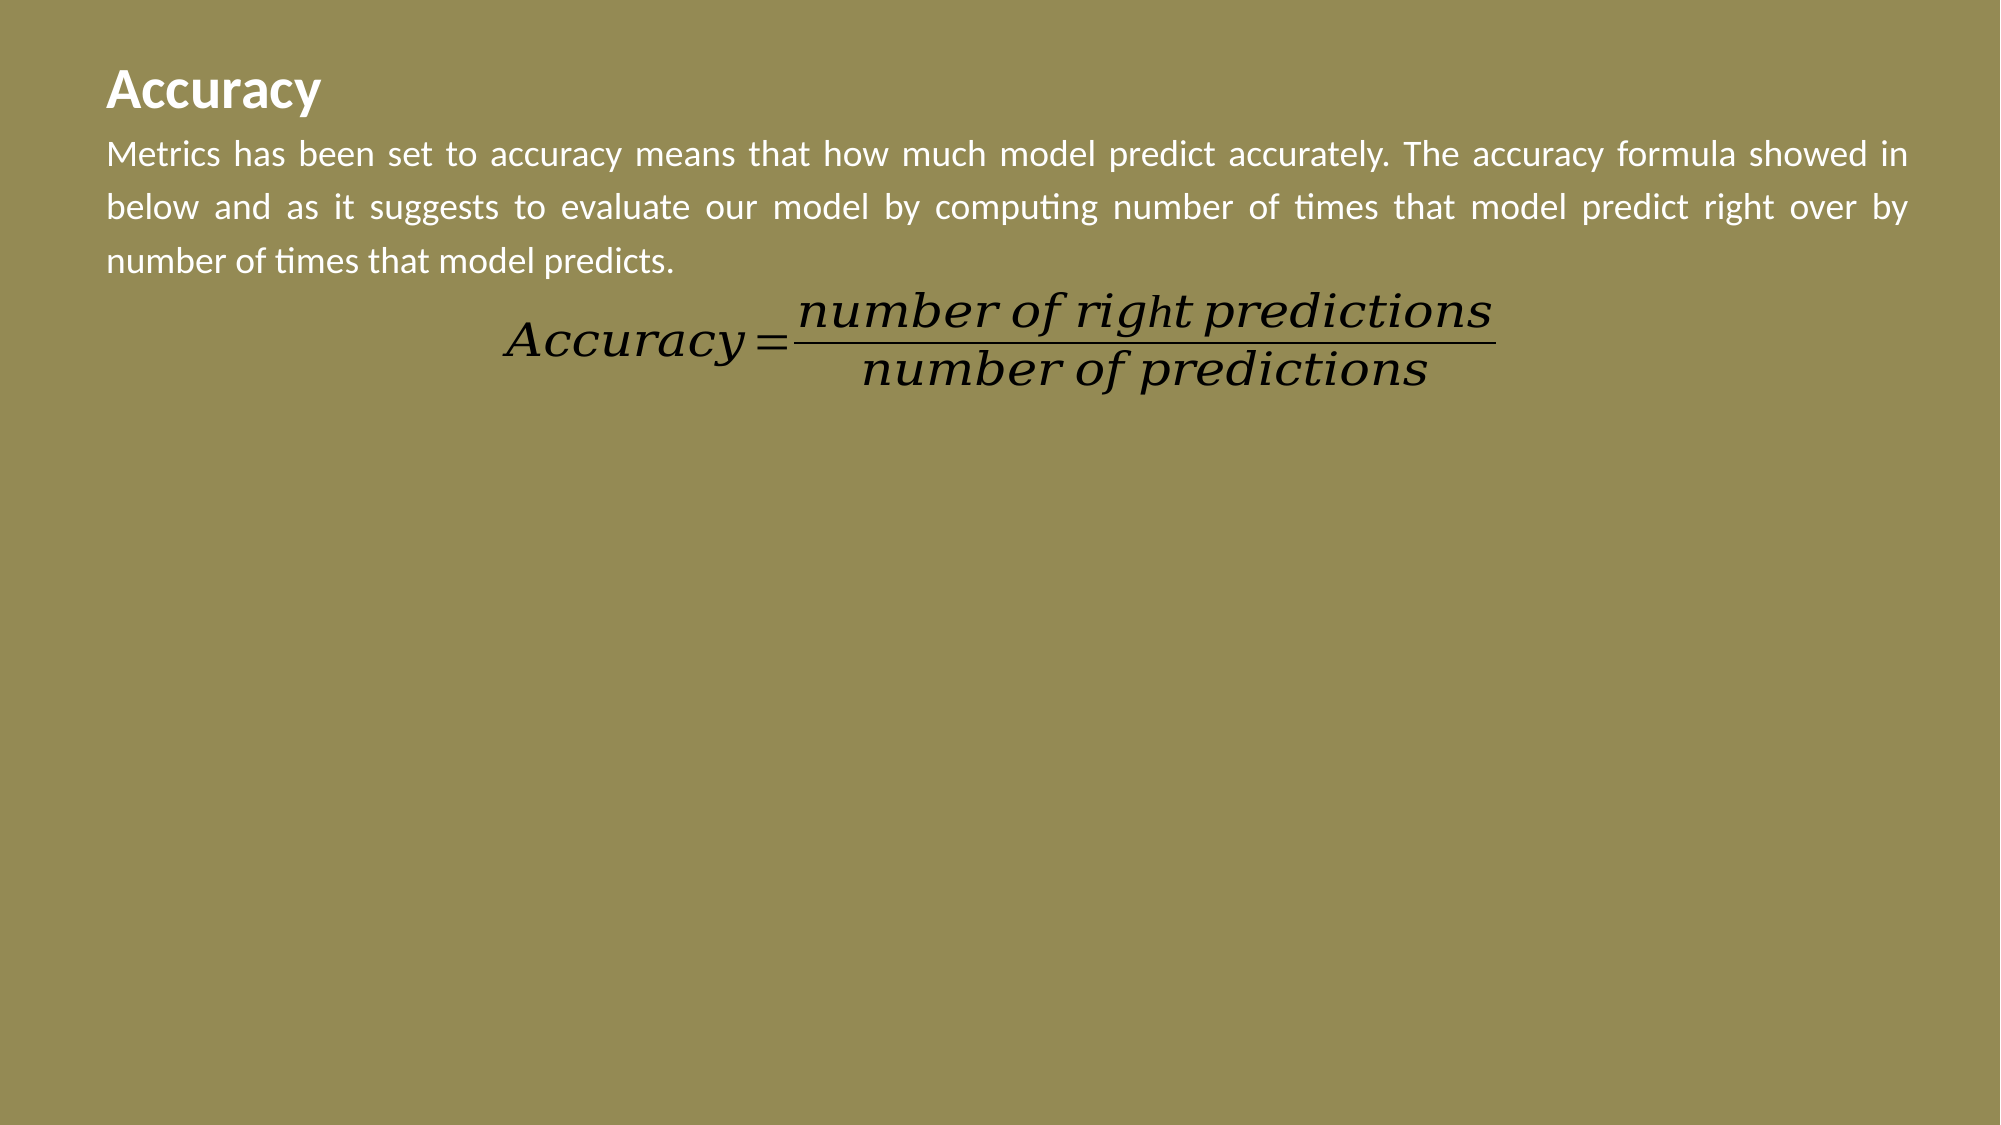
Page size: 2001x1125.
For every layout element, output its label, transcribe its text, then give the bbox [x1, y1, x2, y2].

text_box Accuracy Metrics has been set to accuracy means that how much model predict accurately. The accuracy formula showed in below and as it suggests to evaluate our model by computing number of times that model predict right over by number of times that model predicts. [91, 29, 1926, 288]
